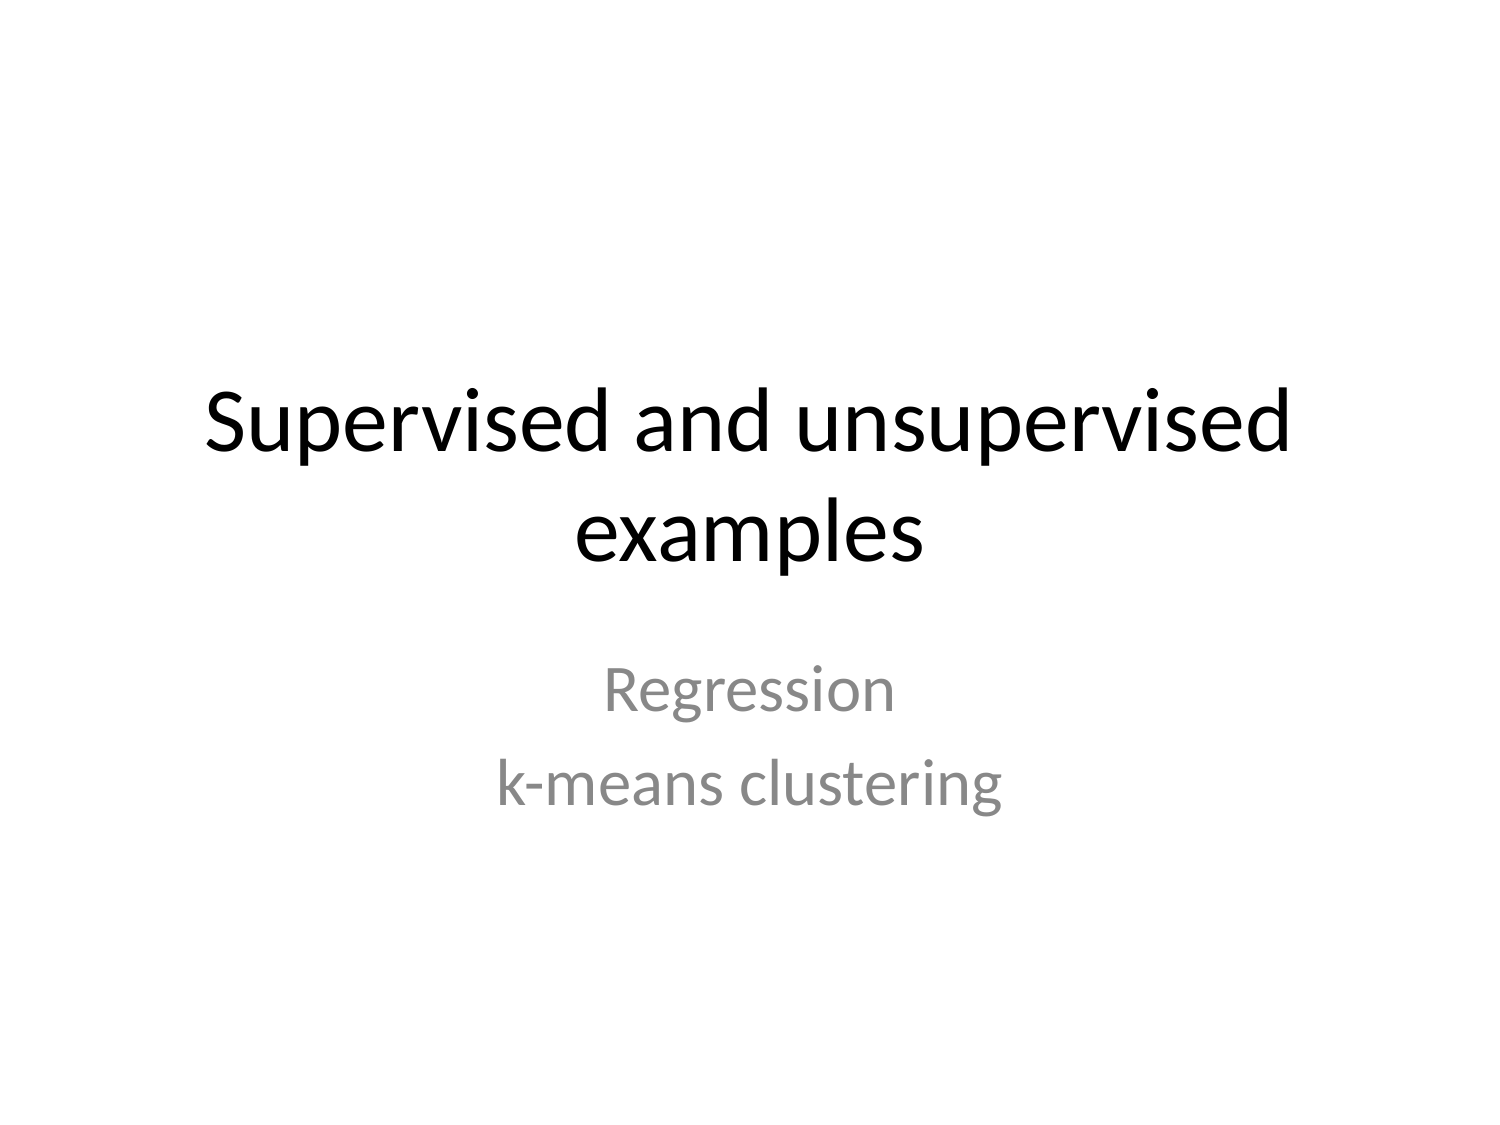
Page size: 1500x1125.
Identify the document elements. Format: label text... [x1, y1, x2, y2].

title Supervised and unsupervised examples [112, 349, 1388, 591]
subtitle Regression k-means clustering [225, 637, 1275, 925]
